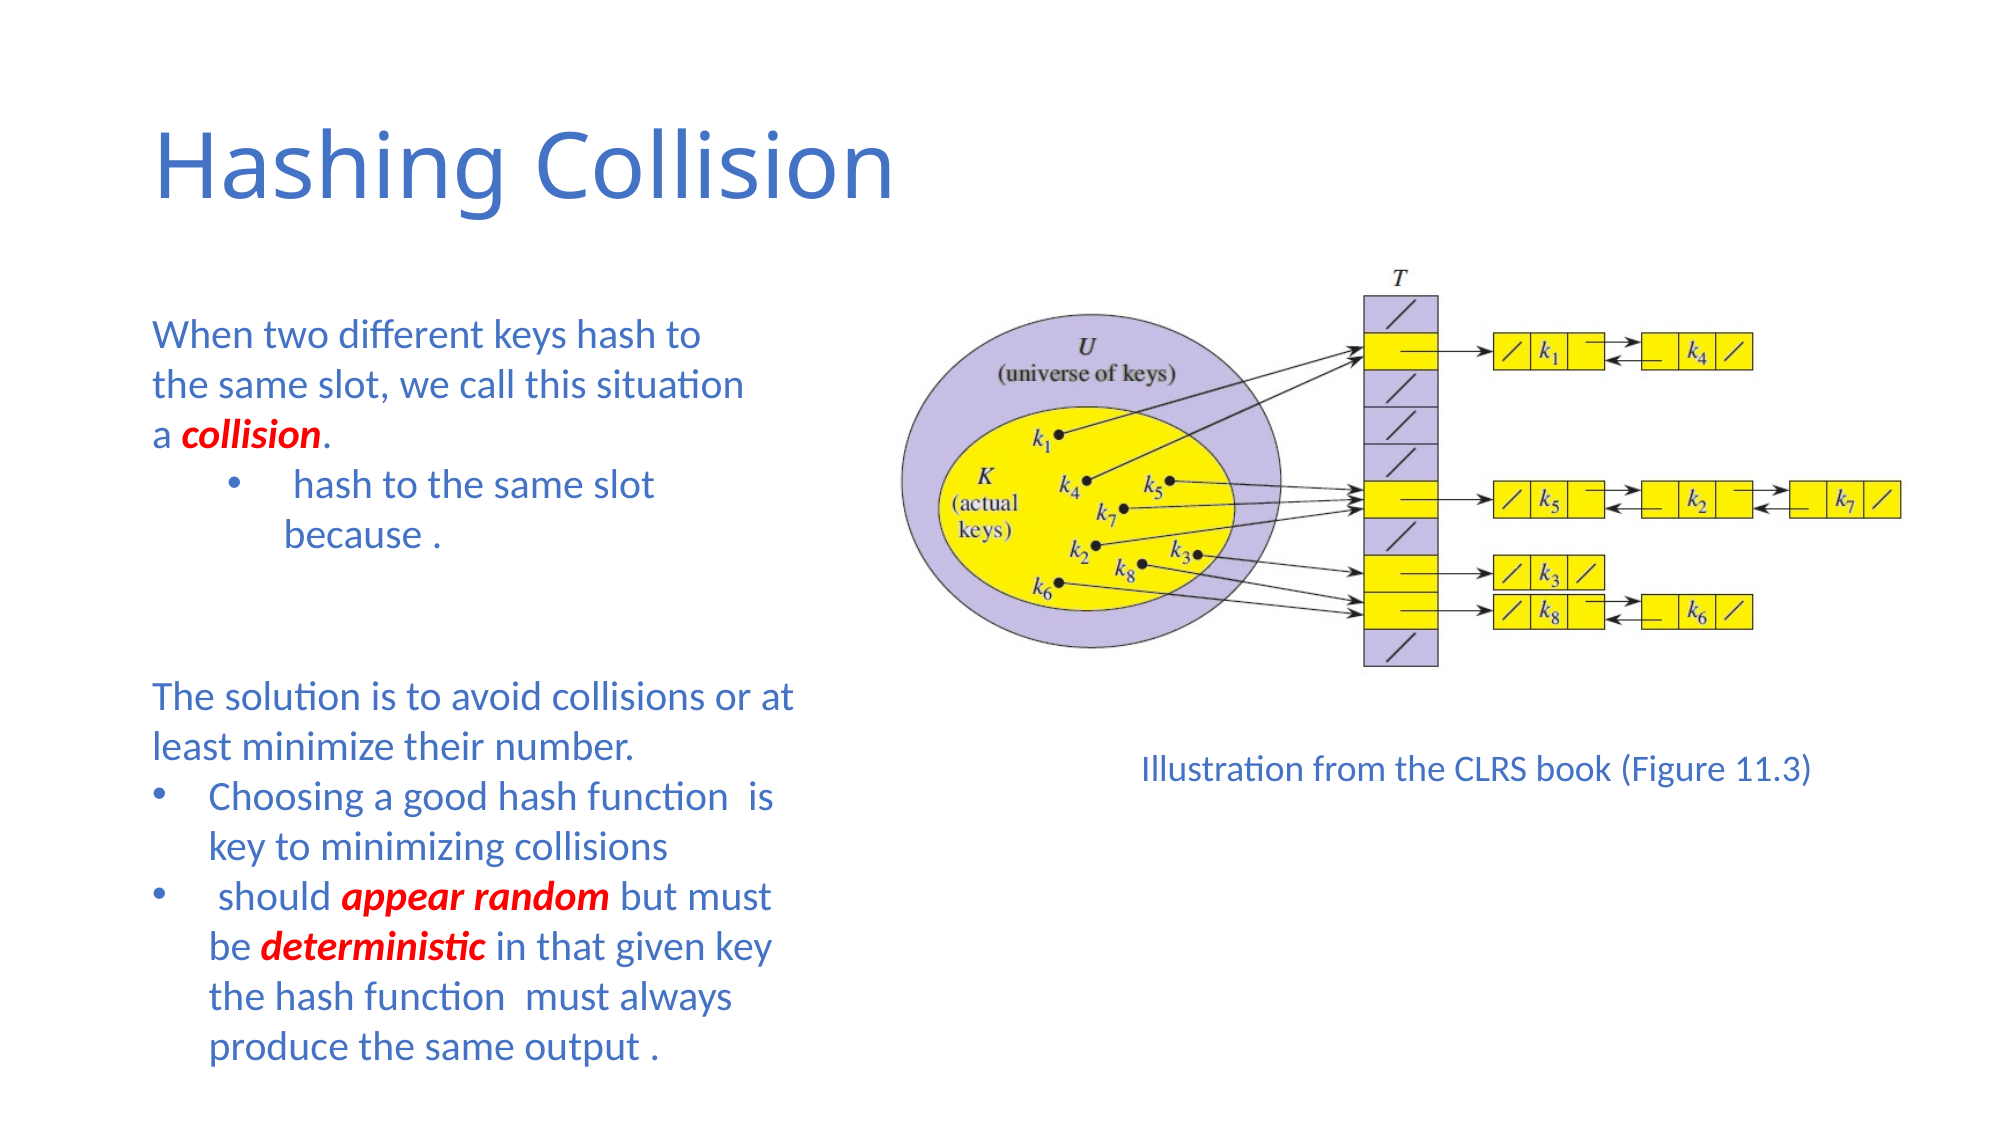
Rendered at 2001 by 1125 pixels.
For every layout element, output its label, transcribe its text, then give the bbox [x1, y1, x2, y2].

text_box Illustration from the CLRS book (Figure 11.3) [1126, 736, 2000, 797]
title Hashing Collision [137, 59, 1863, 278]
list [851, 212, 1972, 704]
